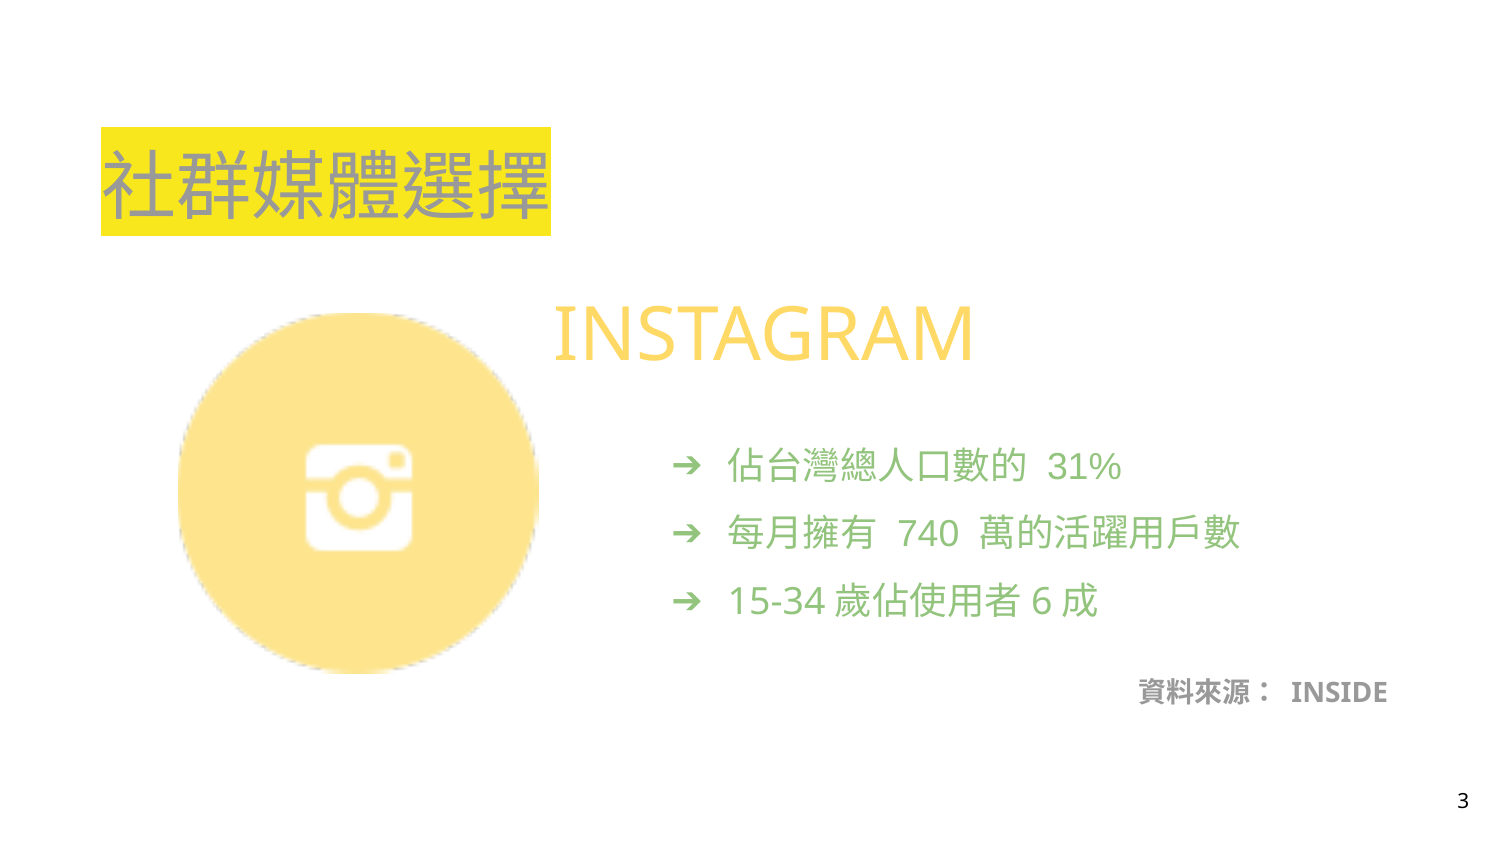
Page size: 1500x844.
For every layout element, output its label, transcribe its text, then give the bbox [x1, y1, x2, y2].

slide_number ‹#› [1394, 770, 1484, 834]
picture [178, 313, 540, 675]
text_box INSTAGRAM [538, 224, 1142, 353]
text_box 資料來源： INSIDE [1123, 659, 1500, 770]
text_box 佔台灣總人口數的 31% 每月擁有 740 萬的活躍用戶數 15-34歲佔使用者6成 [637, 404, 1369, 659]
title 社群媒體選擇 [86, 78, 1484, 173]
